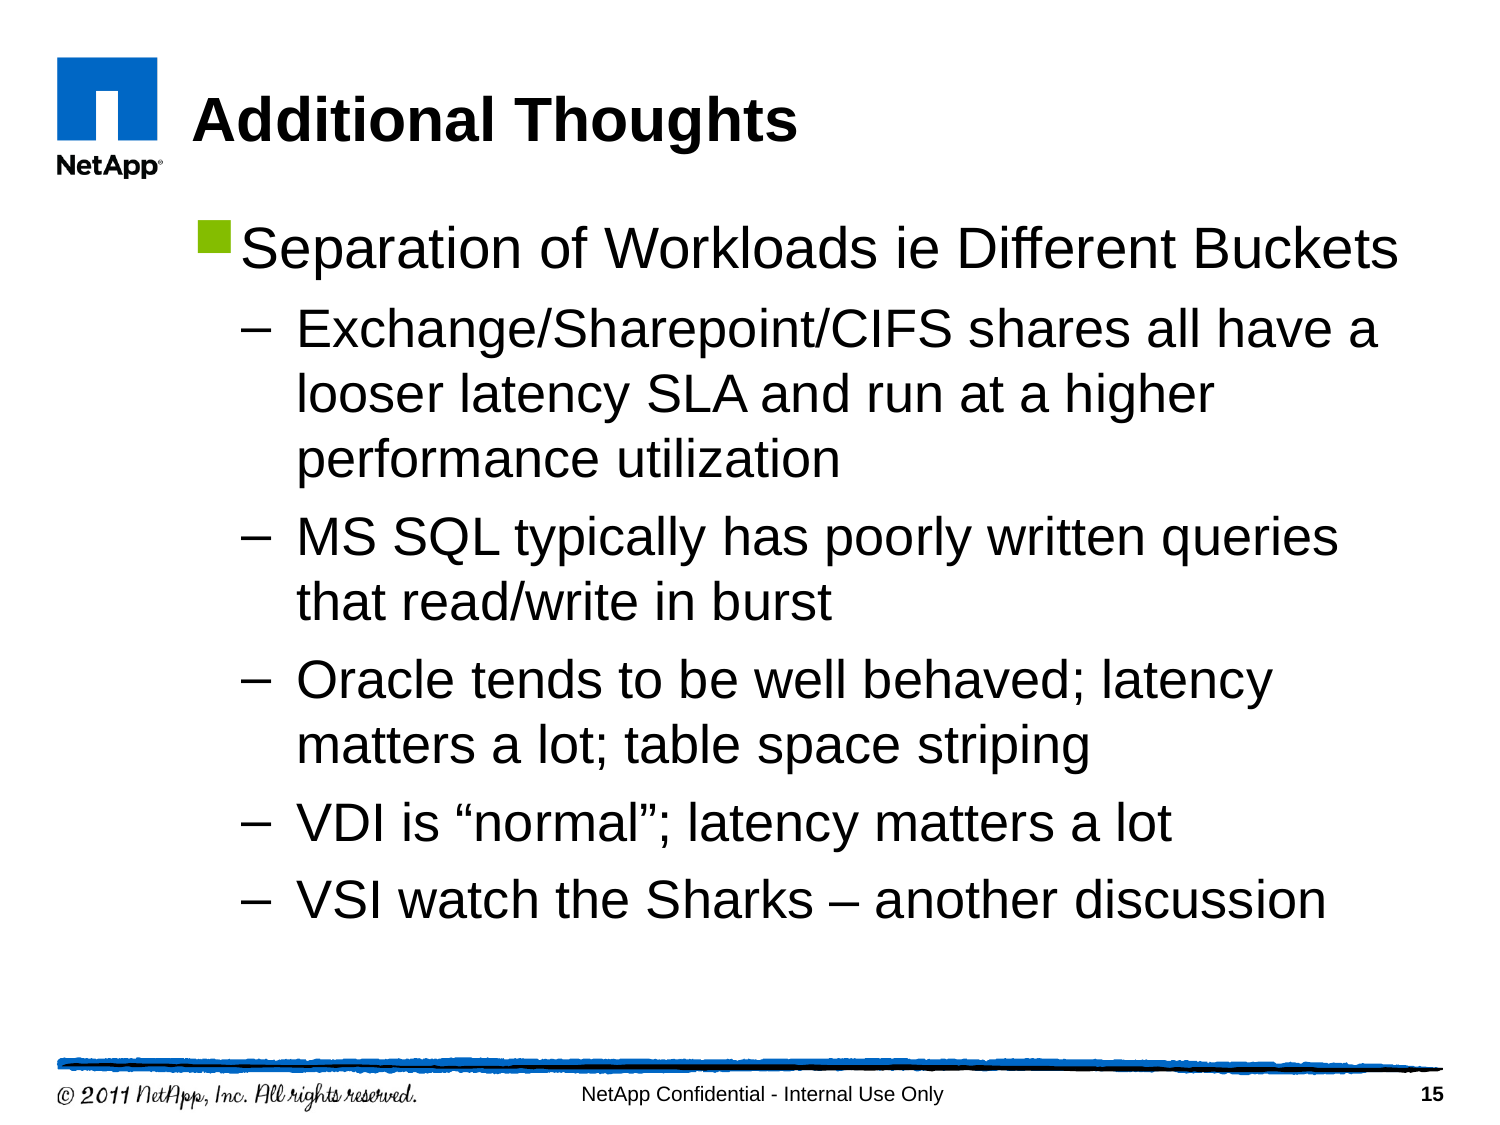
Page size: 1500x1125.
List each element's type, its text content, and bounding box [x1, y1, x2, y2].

picture [53, 1074, 434, 1113]
slide_number 15 [1346, 1072, 1460, 1111]
title Additional Thoughts [191, 57, 1441, 176]
picture [55, 54, 164, 181]
list Separation of Workloads ie Different Buckets Exchange/Sharepoint/CIFS shares all have a looser latency SLA and run at a higher performance utilization MS SQL typically has poorly written queries that read/write in burst Oracle tends to be well behaved; latency matters a lot; table space striping VDI is “normal”; latency matters a lot VSI watch the Sharks – another discussion [191, 209, 1440, 1038]
footer NetApp Confidential - Internal Use Only [463, 1073, 1063, 1112]
